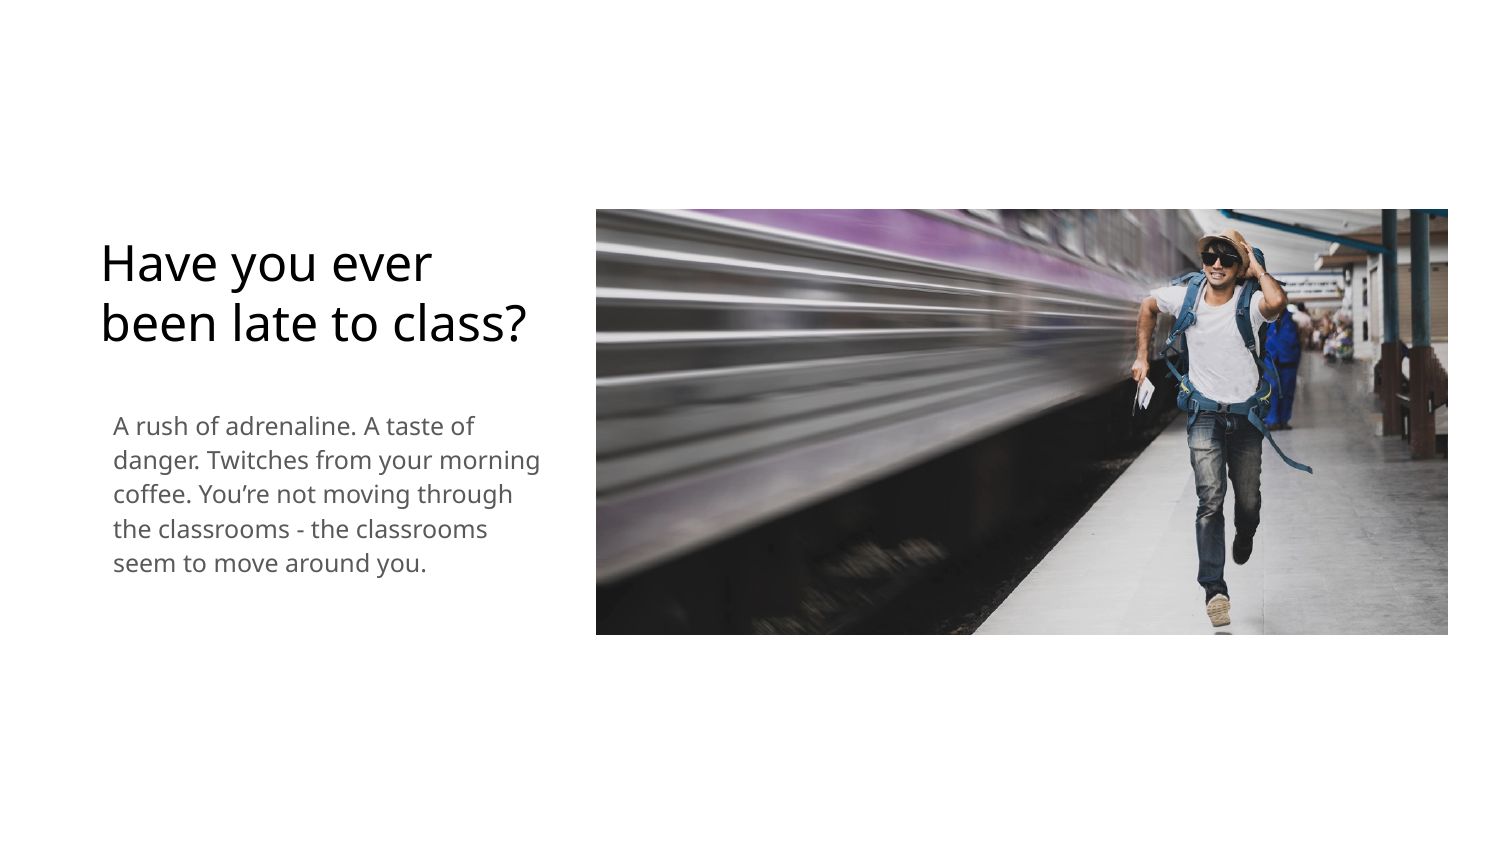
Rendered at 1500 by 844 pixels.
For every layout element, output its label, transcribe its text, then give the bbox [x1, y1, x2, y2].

title Have you ever been late to class? [85, 242, 546, 367]
list A rush of adrenaline. A taste of danger. Twitches from your morning coffee. You’re not moving through the classrooms - the classrooms seem to move around you. [98, 390, 559, 585]
picture [596, 208, 1448, 635]
